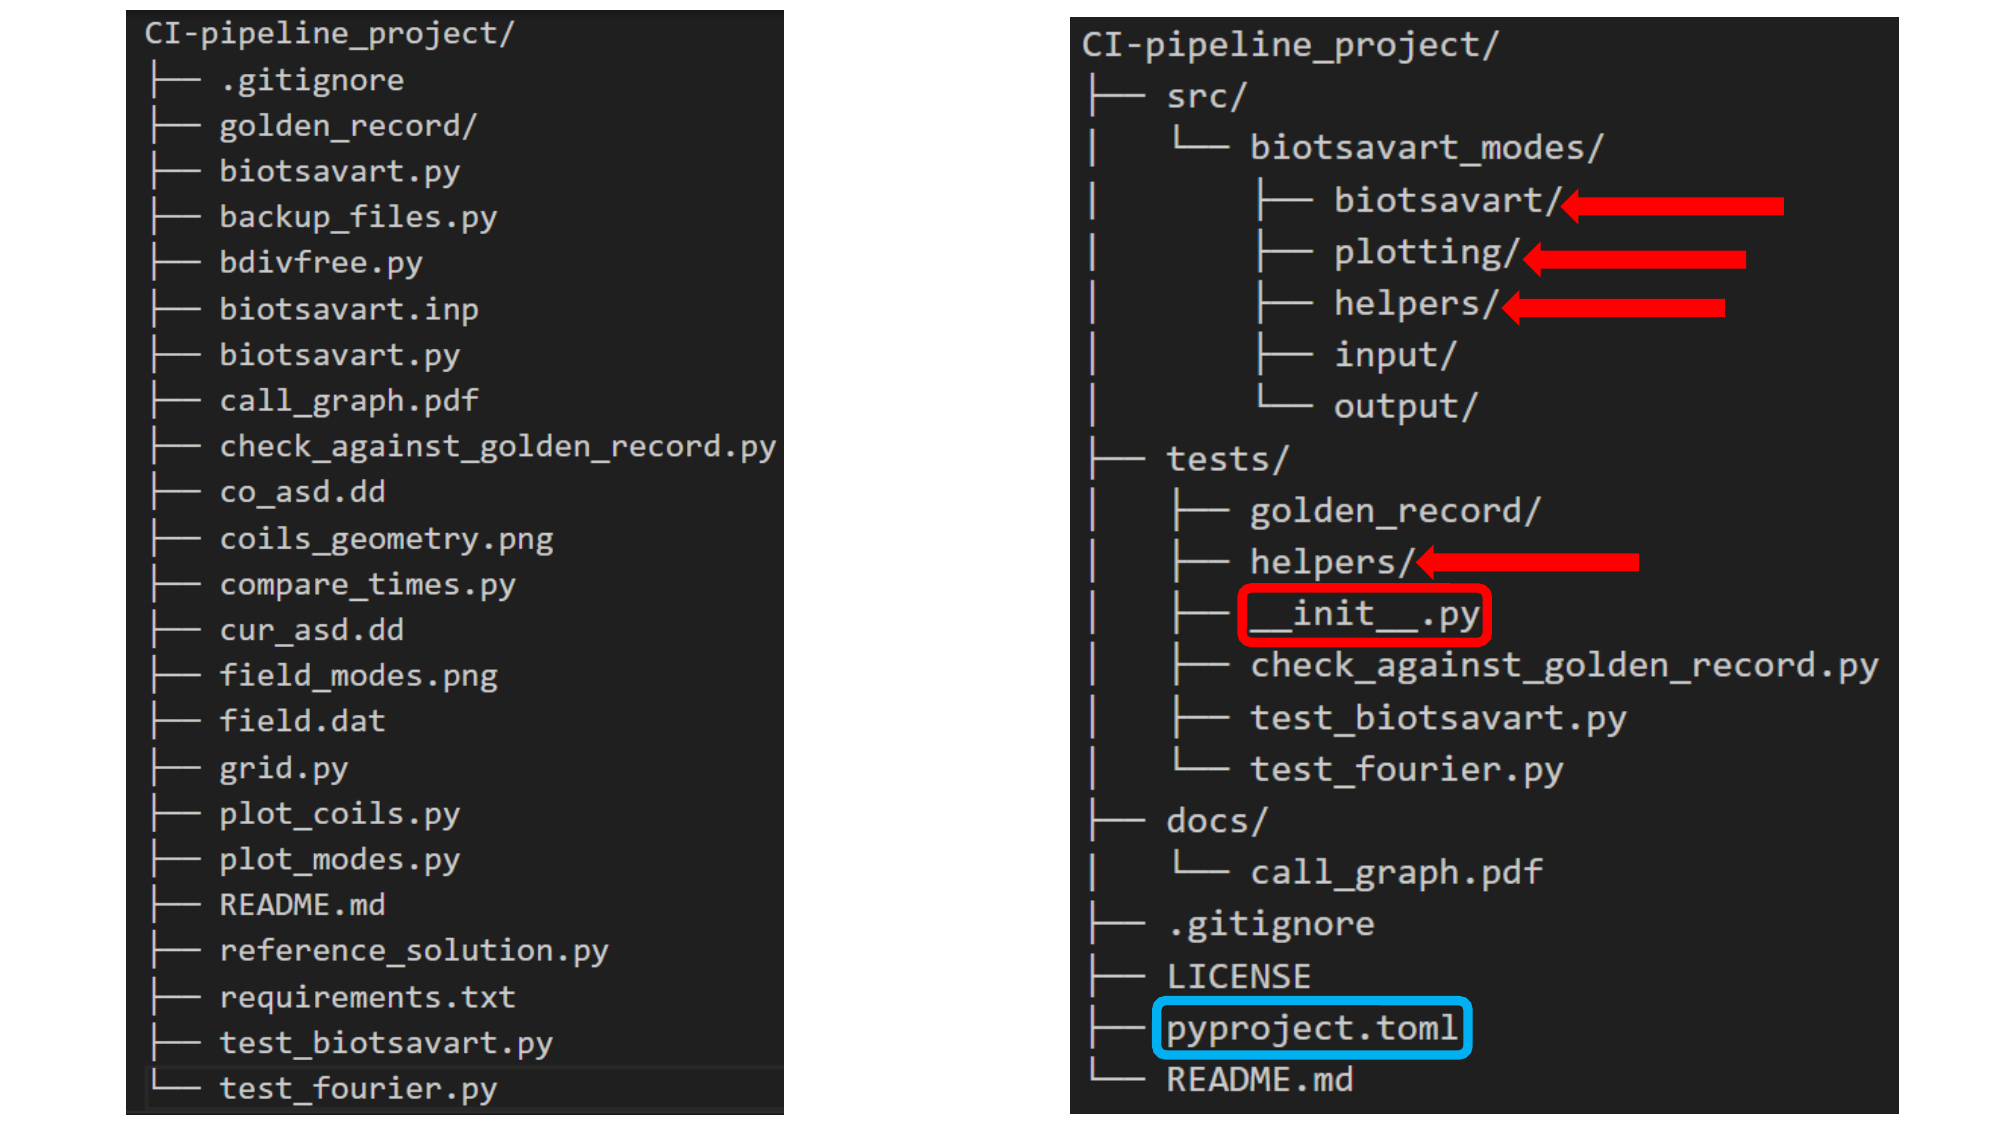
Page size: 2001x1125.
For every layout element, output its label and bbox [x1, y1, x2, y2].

picture [126, 9, 784, 1115]
picture [1070, 16, 1899, 1115]
